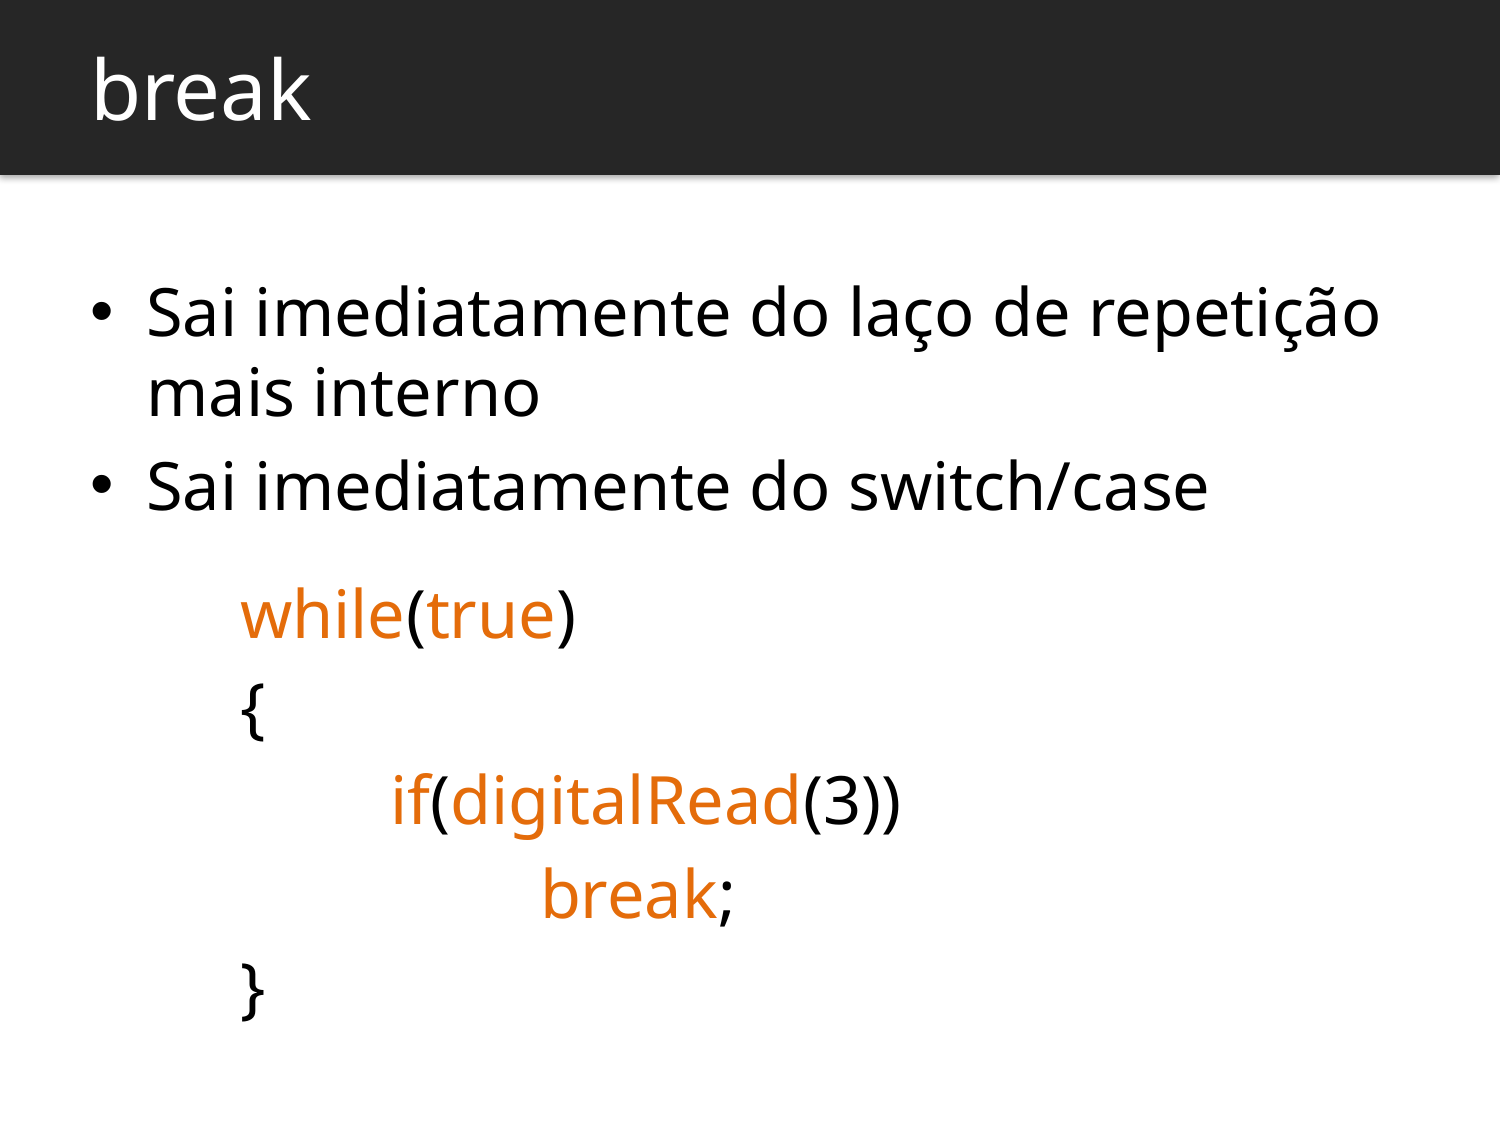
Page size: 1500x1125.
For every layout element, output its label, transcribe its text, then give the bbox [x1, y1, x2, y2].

text_box [0, 0, 1500, 176]
text_box break [74, 0, 1425, 175]
list Sai imediatamente do laço de repetição mais interno Sai imediatamente do switch/case while(true) { if(digitalRead(3)) break; } [75, 262, 1425, 1005]
